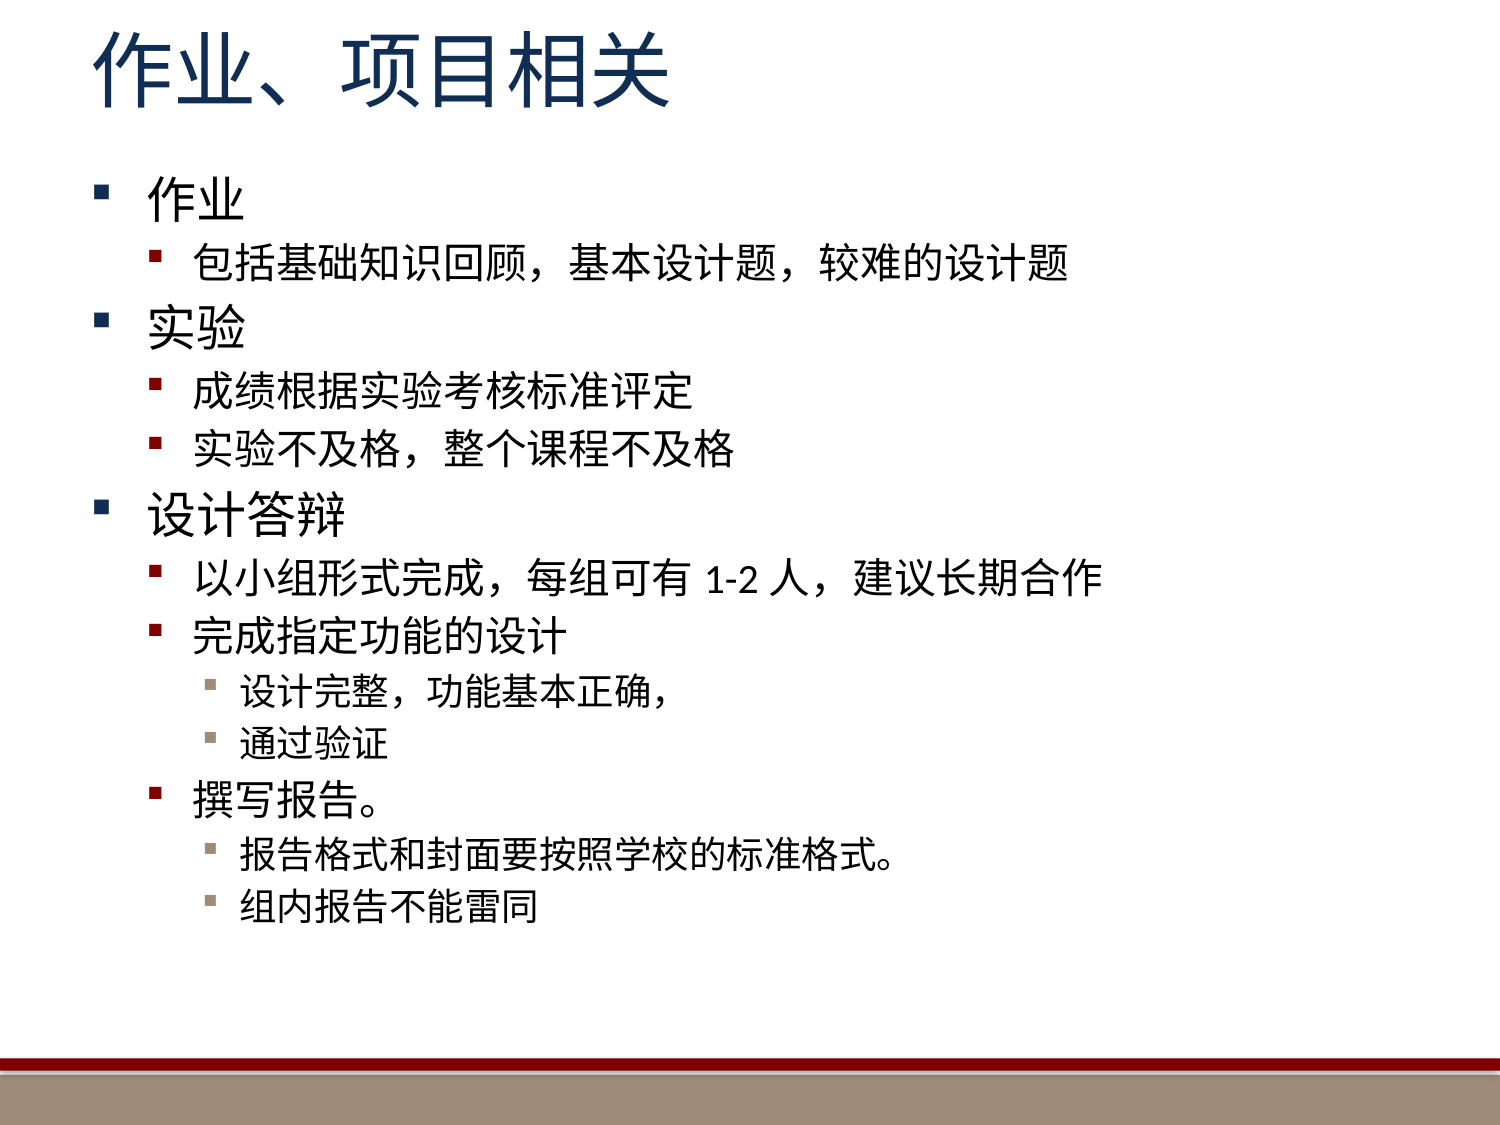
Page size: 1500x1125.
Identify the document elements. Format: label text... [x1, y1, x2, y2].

list 作业 包括基础知识回顾，基本设计题，较难的设计题 实验 成绩根据实验考核标准评定 实验不及格，整个课程不及格 设计答辩 以小组形式完成，每组可有1-2人，建议长期合作 完成指定功能的设计 设计完整，功能基本正确， 通过验证 撰写报告。 报告格式和封面要按照学校的标准格式。 组内报告不能雷同 [74, 160, 1426, 1036]
title 作业、项目相关 [74, 0, 1426, 138]
